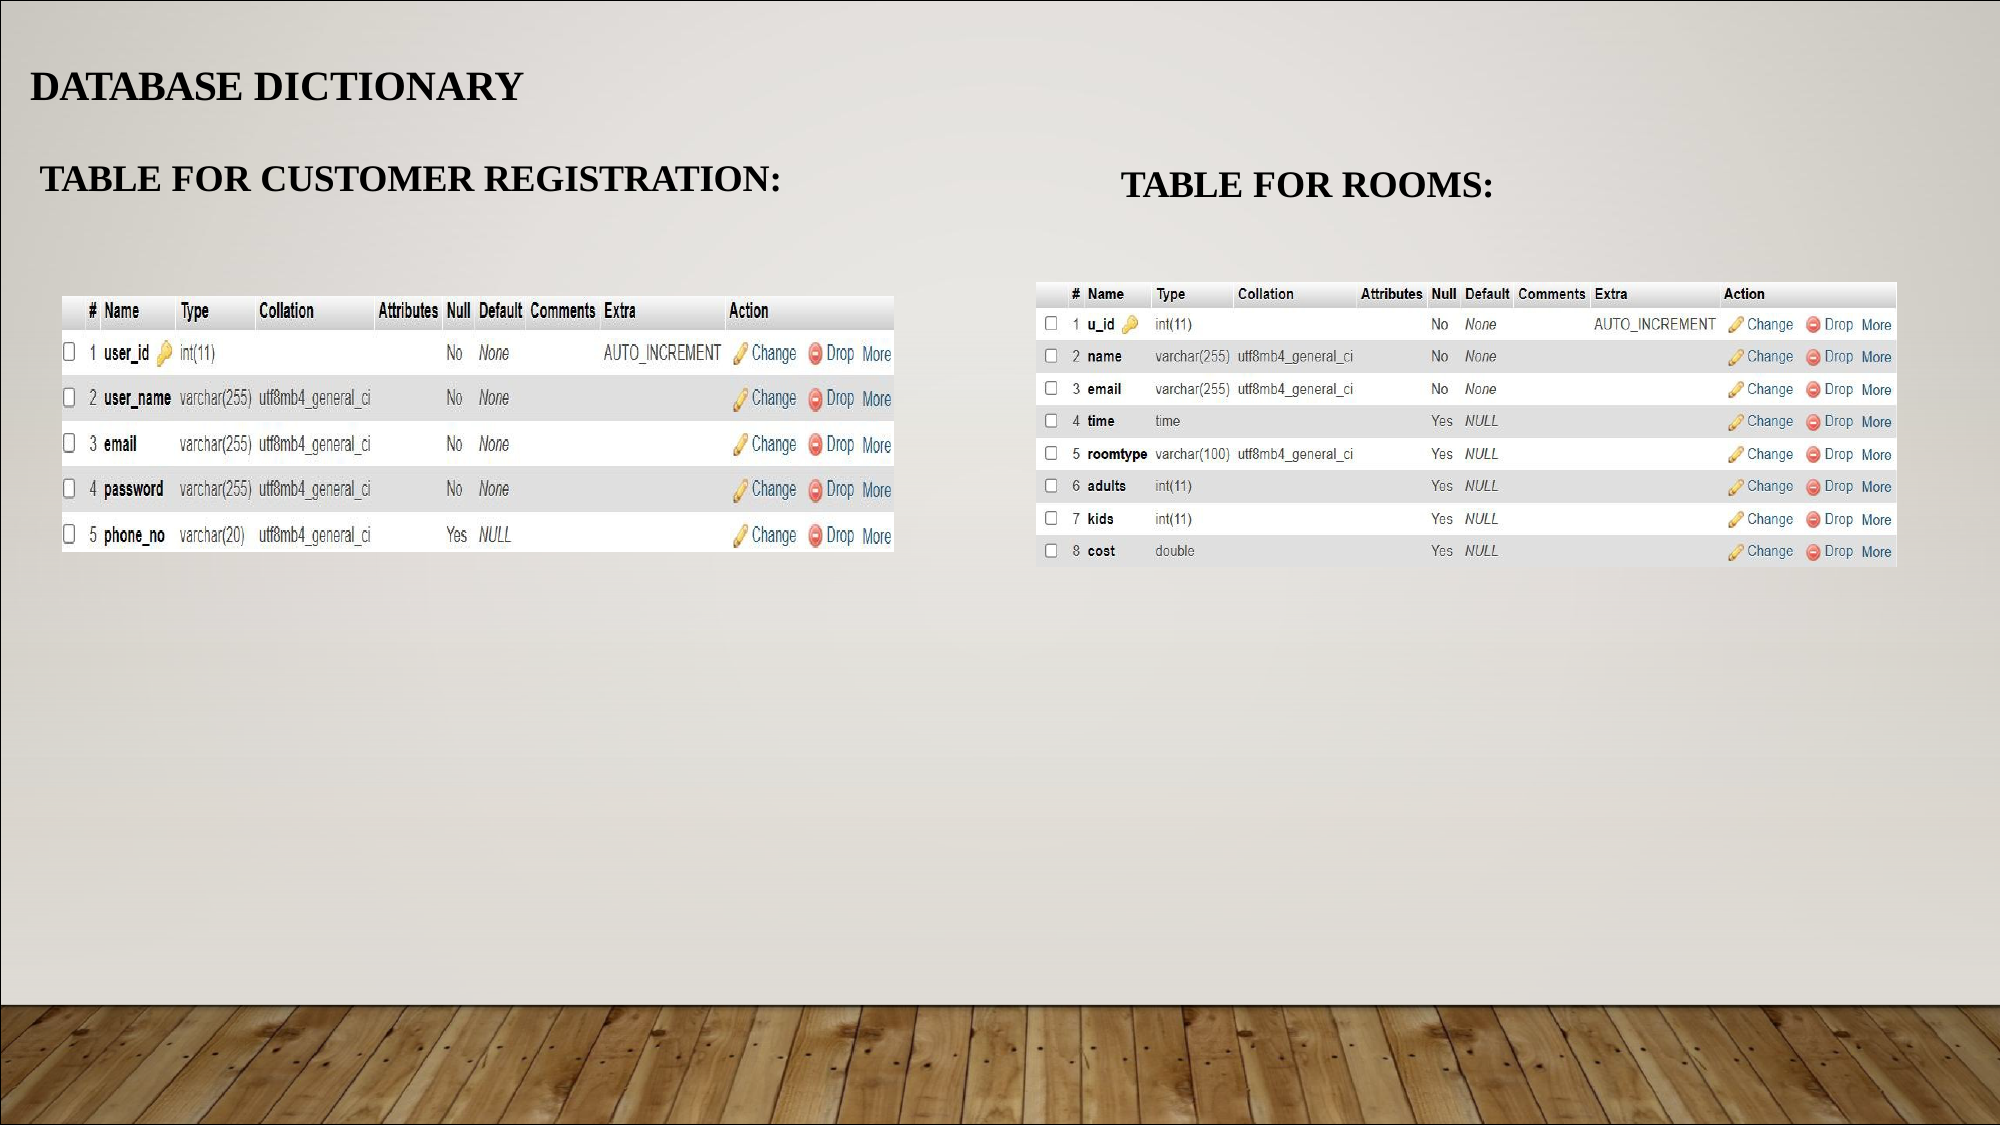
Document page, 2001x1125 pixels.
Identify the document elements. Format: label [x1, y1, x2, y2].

text_box [0, 0, 2000, 1125]
